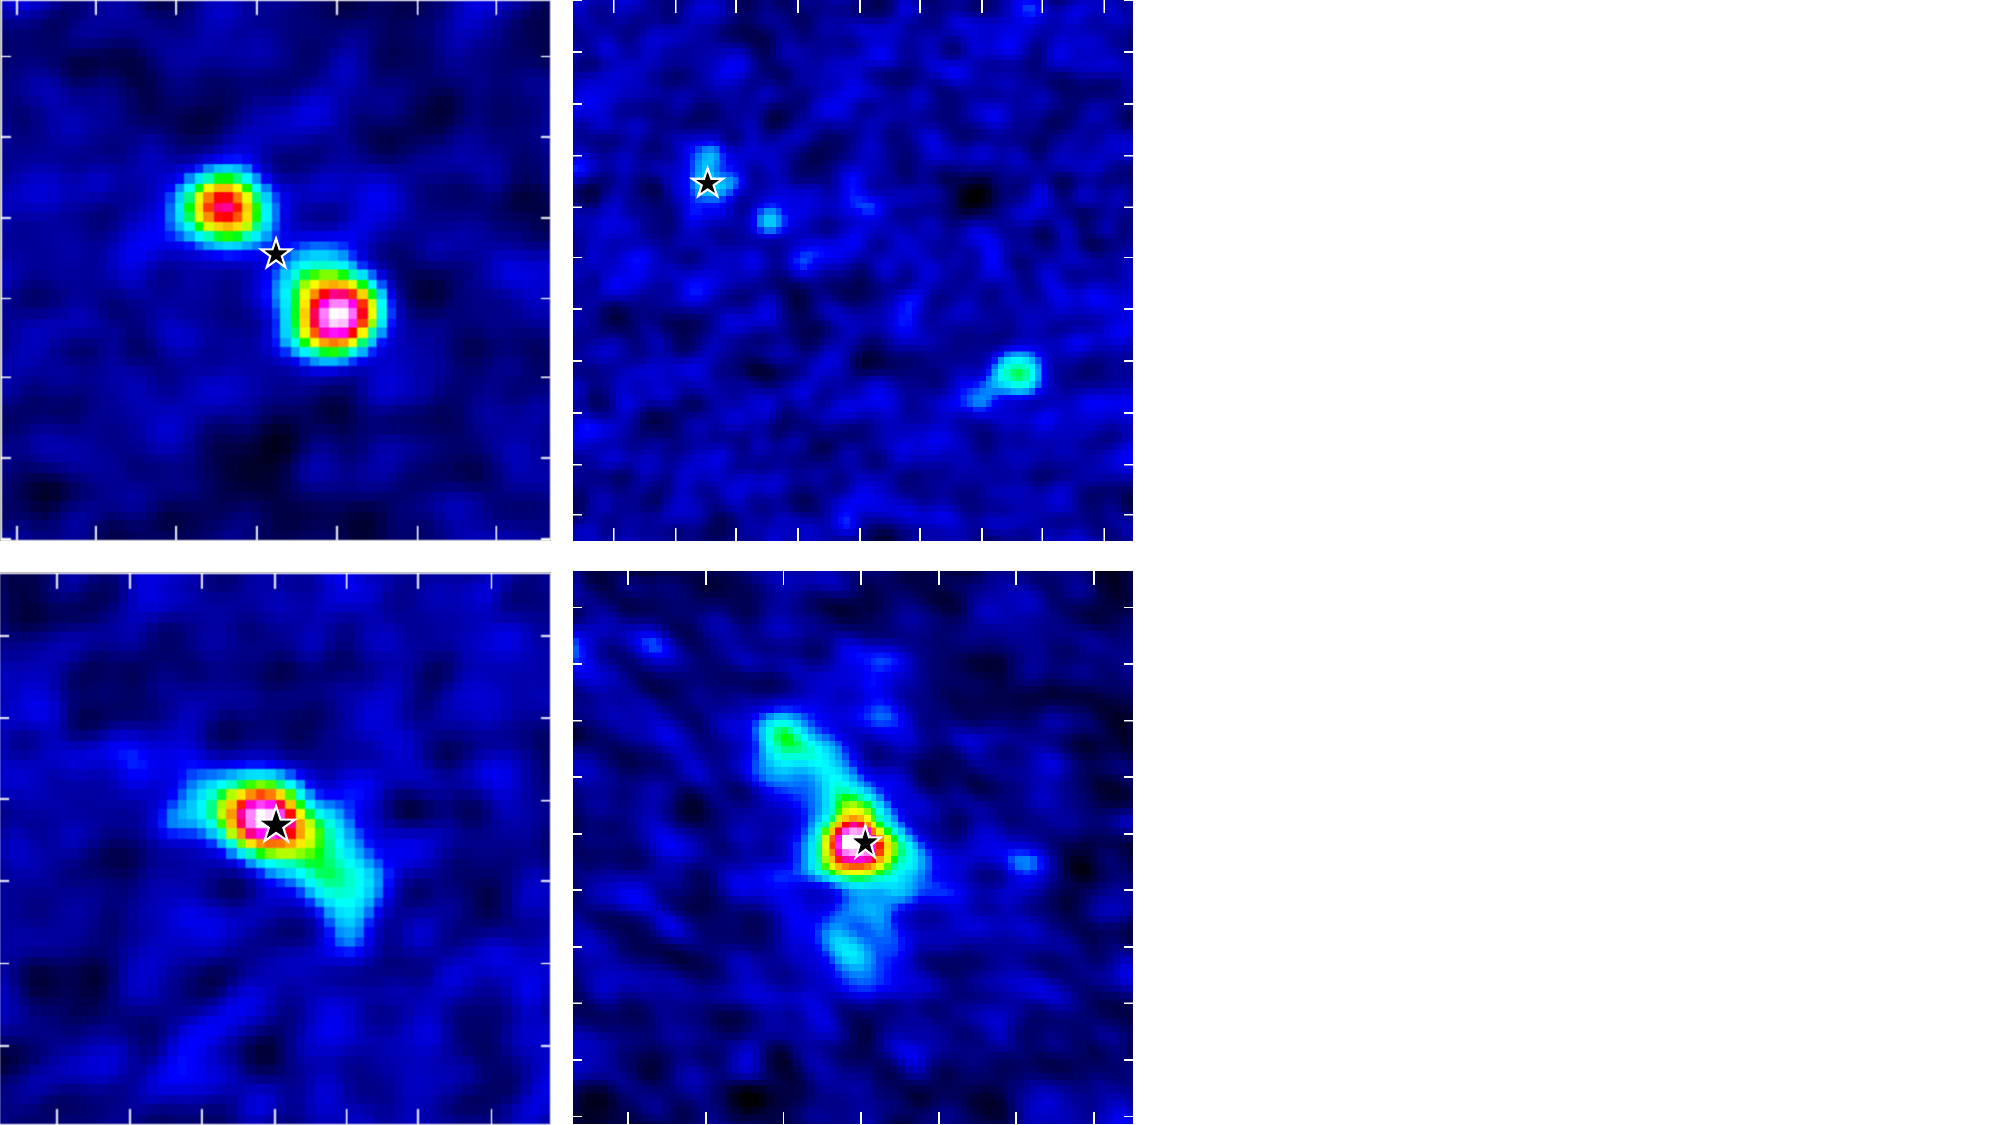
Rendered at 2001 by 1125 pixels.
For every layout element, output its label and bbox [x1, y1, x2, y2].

picture [0, 572, 551, 1125]
picture [571, 569, 1134, 1124]
picture [0, 0, 551, 541]
picture [571, 0, 1134, 541]
